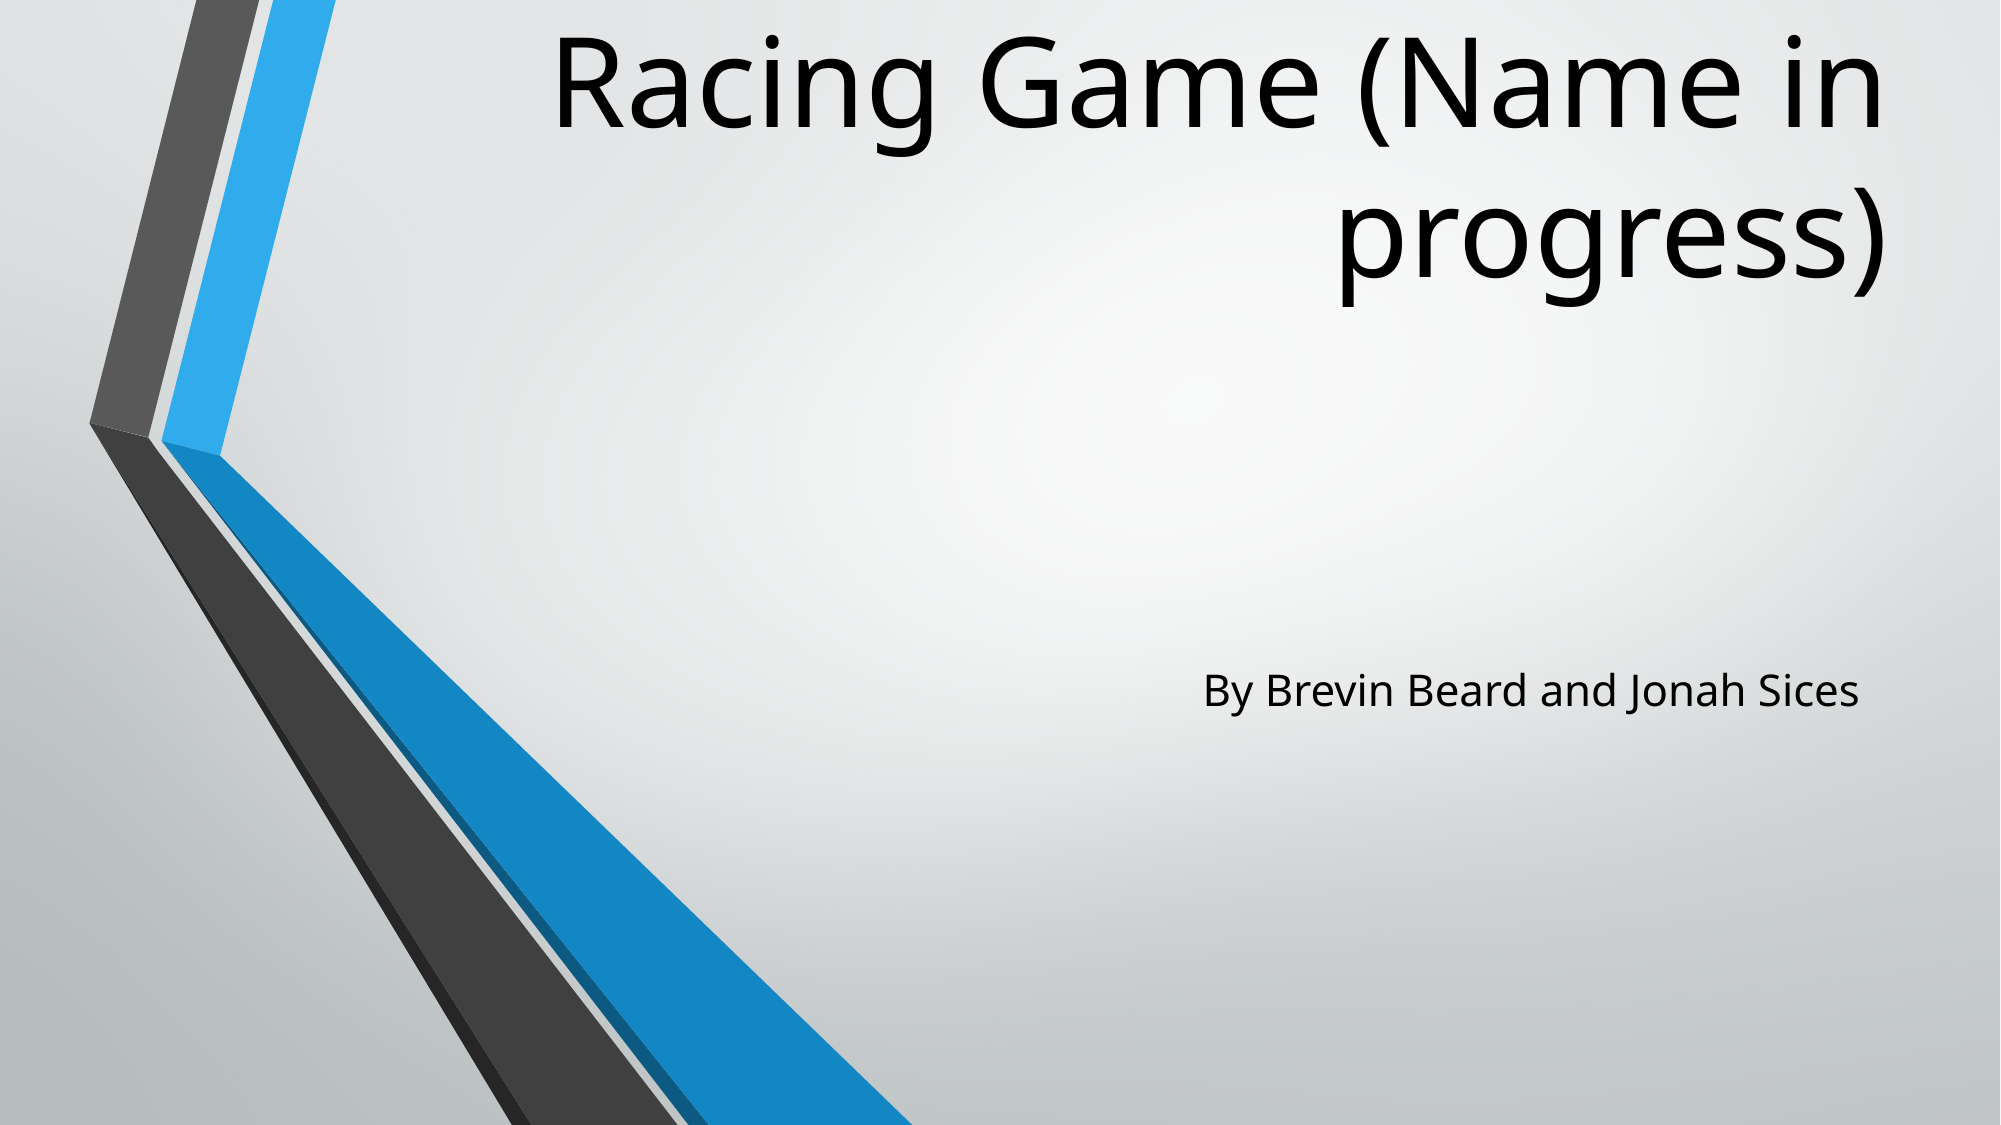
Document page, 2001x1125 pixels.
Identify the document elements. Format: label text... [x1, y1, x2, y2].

title Racing Game (Name in progress) [96, 120, 1904, 311]
subtitle By Brevin Beard and Jonah Sices [740, 655, 1887, 884]
